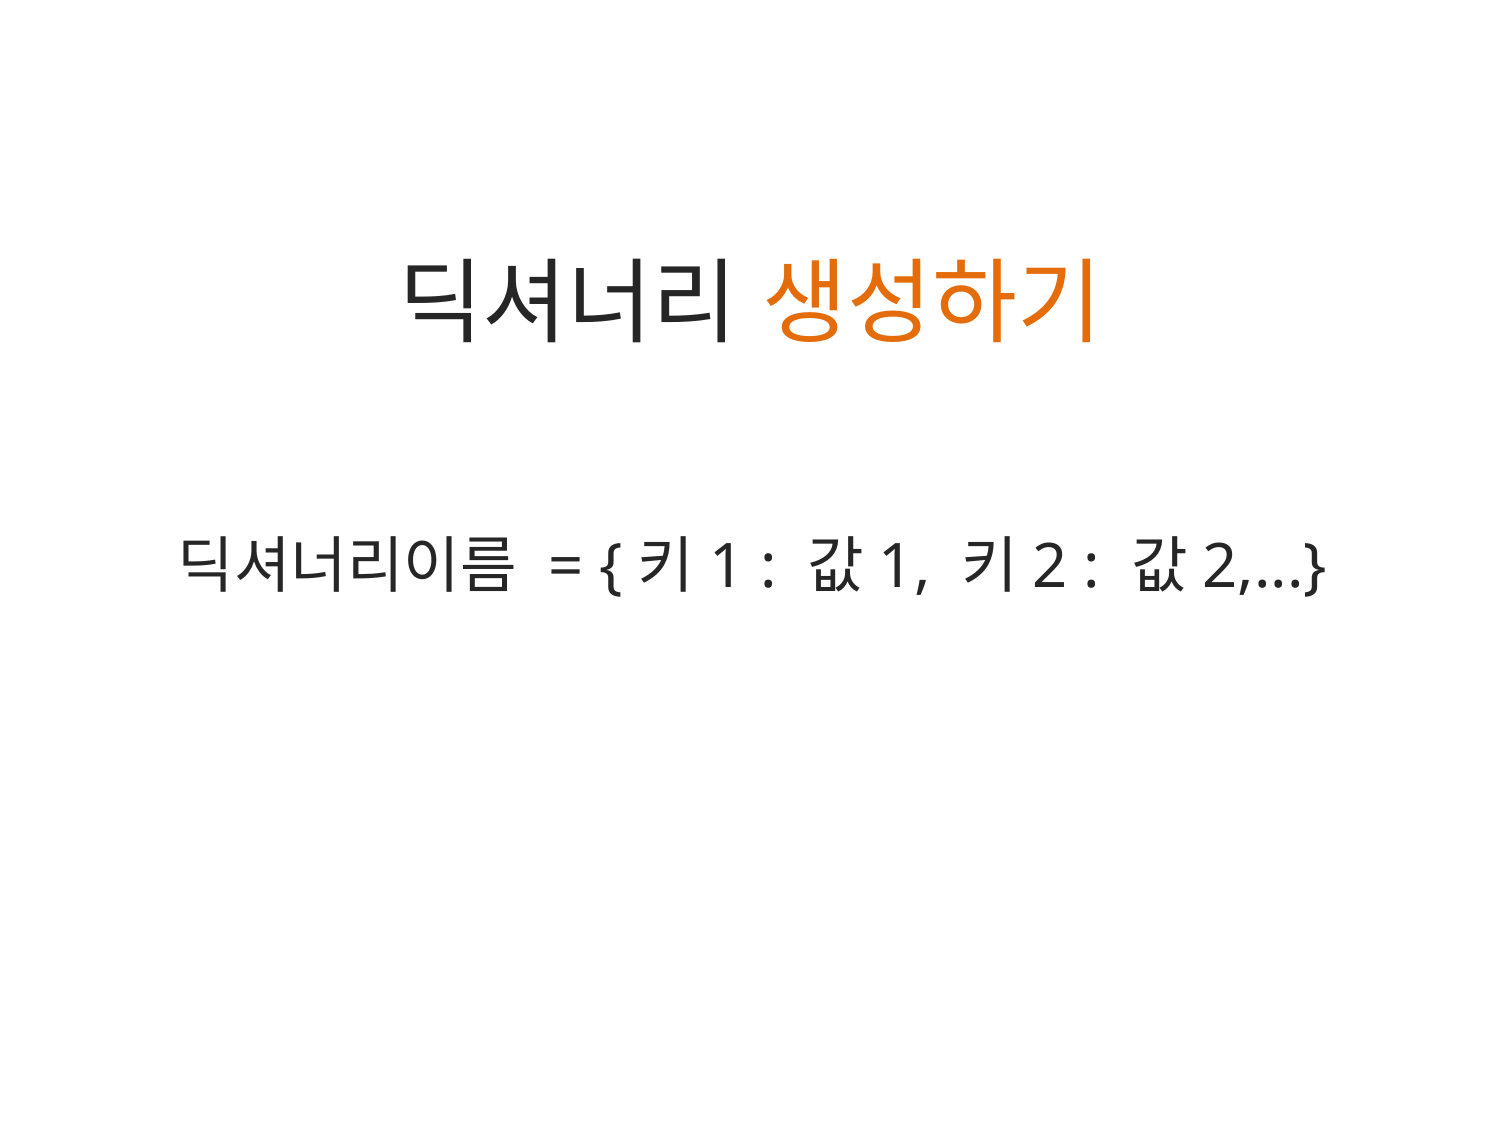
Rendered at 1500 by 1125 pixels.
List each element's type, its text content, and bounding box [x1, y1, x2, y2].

text_box 딕셔너리이름 = {키1 : 값1, 키2 : 값2,...} [162, 518, 1342, 607]
text_box 딕셔너리 생성하기 [383, 235, 1117, 361]
